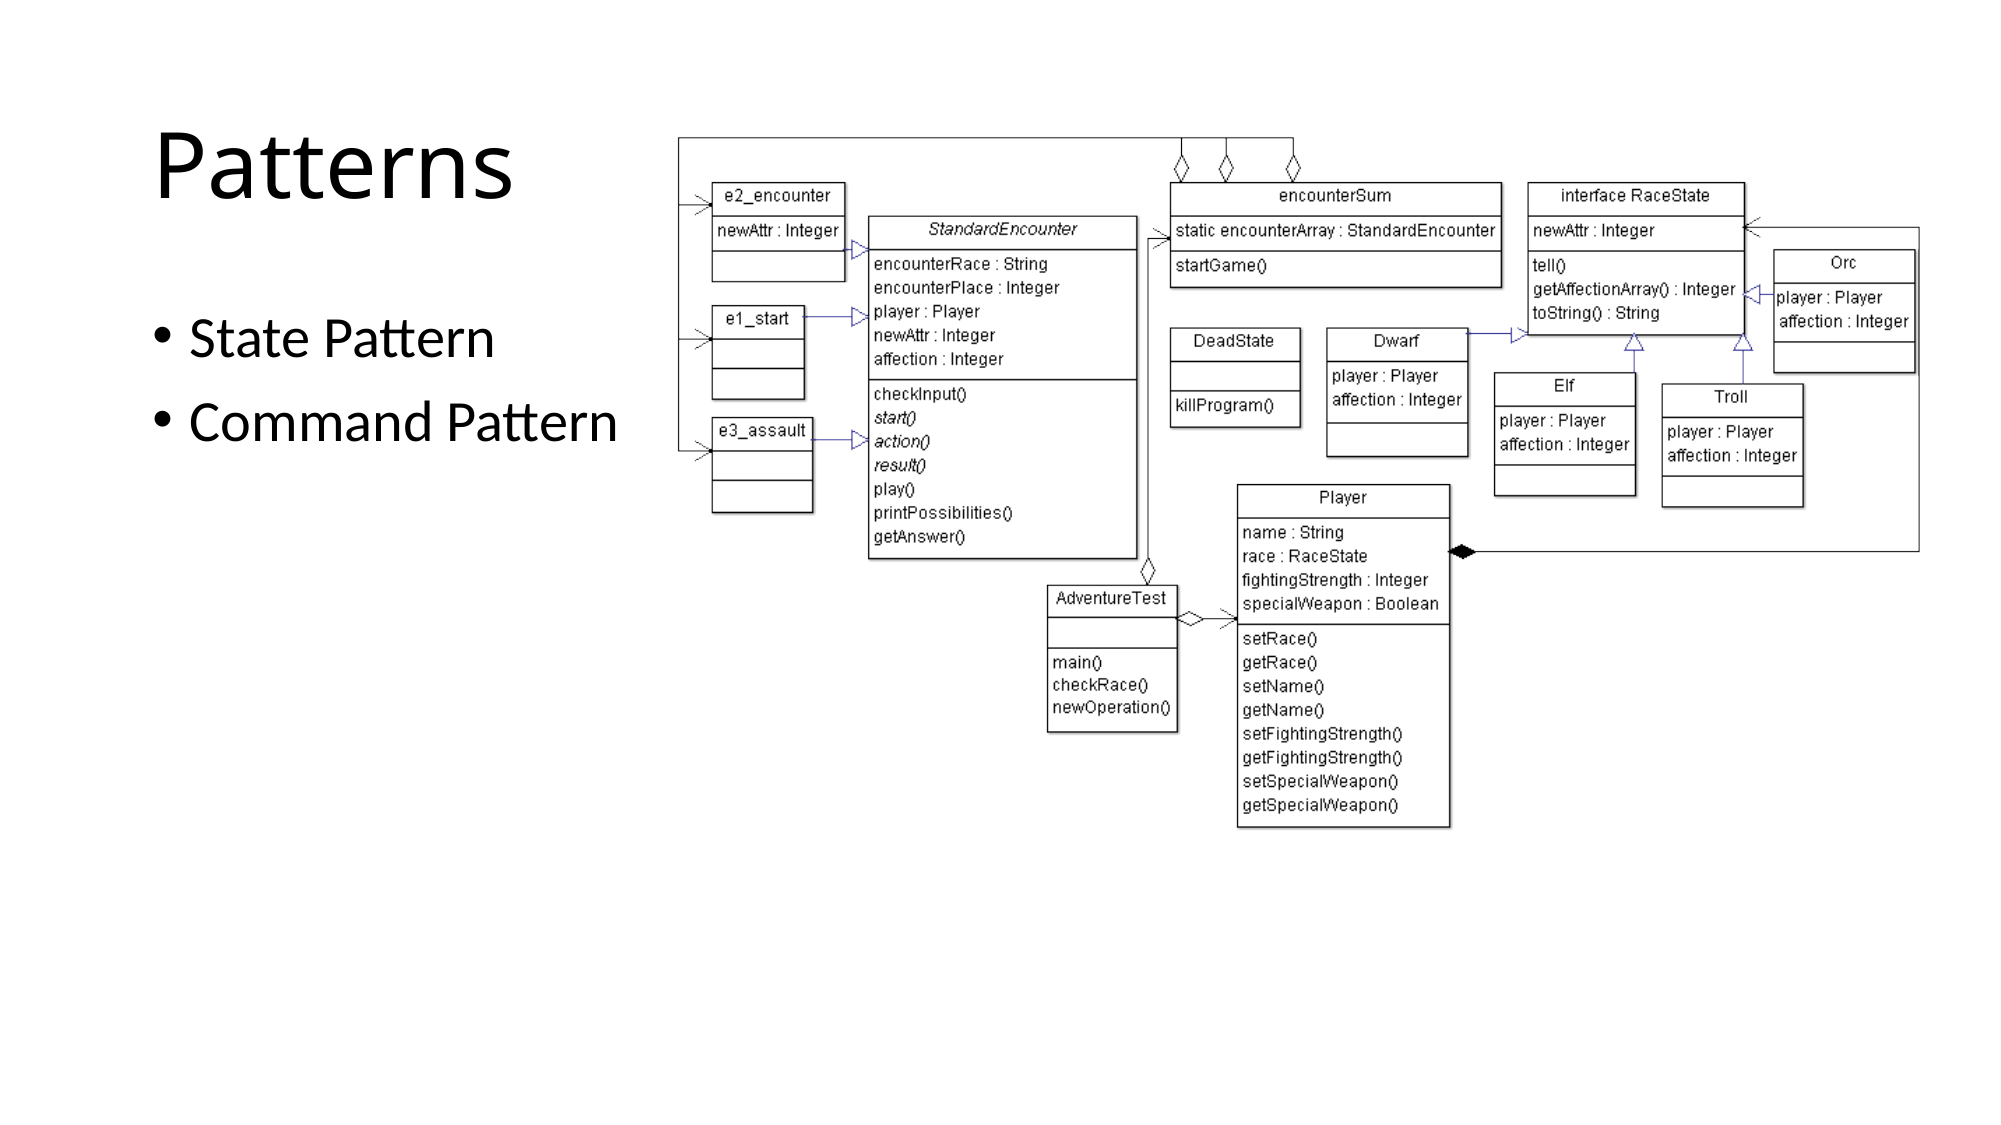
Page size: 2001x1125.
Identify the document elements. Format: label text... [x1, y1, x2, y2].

picture [354, 59, 2000, 1125]
title Patterns [137, 59, 354, 278]
list State Pattern Command Pattern [137, 299, 354, 1014]
